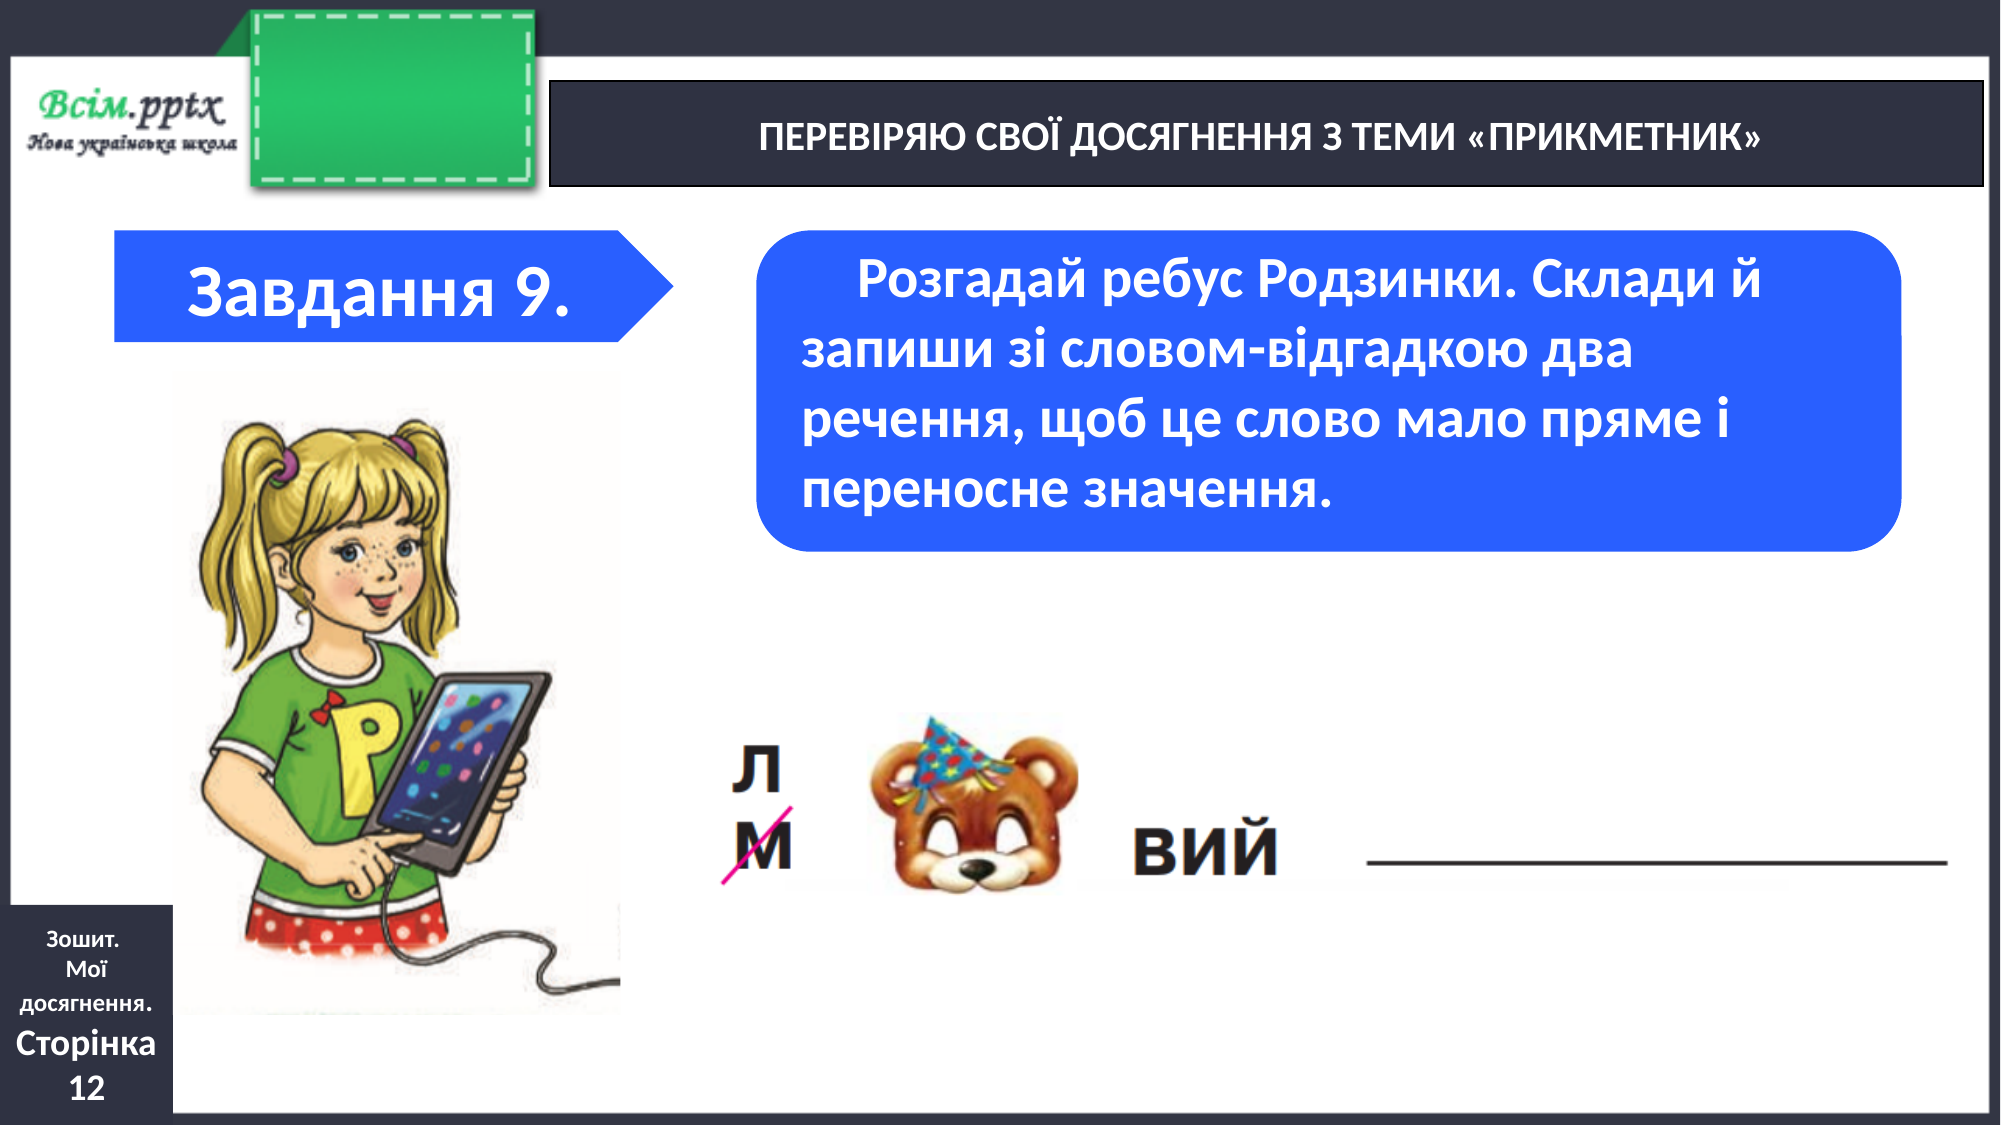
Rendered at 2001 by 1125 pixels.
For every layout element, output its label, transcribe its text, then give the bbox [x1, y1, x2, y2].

text_box [756, 235, 1902, 552]
text_box ПЕРЕВІРЯЮ СВОЇ ДОСЯГНЕННЯ З ТЕМИ «ПРИКМЕТНИК» [549, 80, 1984, 187]
text_box Зошит. Мої досягнення. Сторінка 12 [0, 904, 174, 1125]
text_box Завдання 9. [114, 230, 674, 343]
picture [0, 0, 2001, 1125]
text_box Розгадай ребус Родзинки. Склади й запиши зі словом-відгадкою два речення, щоб це слово мало пряме і переносне значення. [786, 231, 1870, 527]
